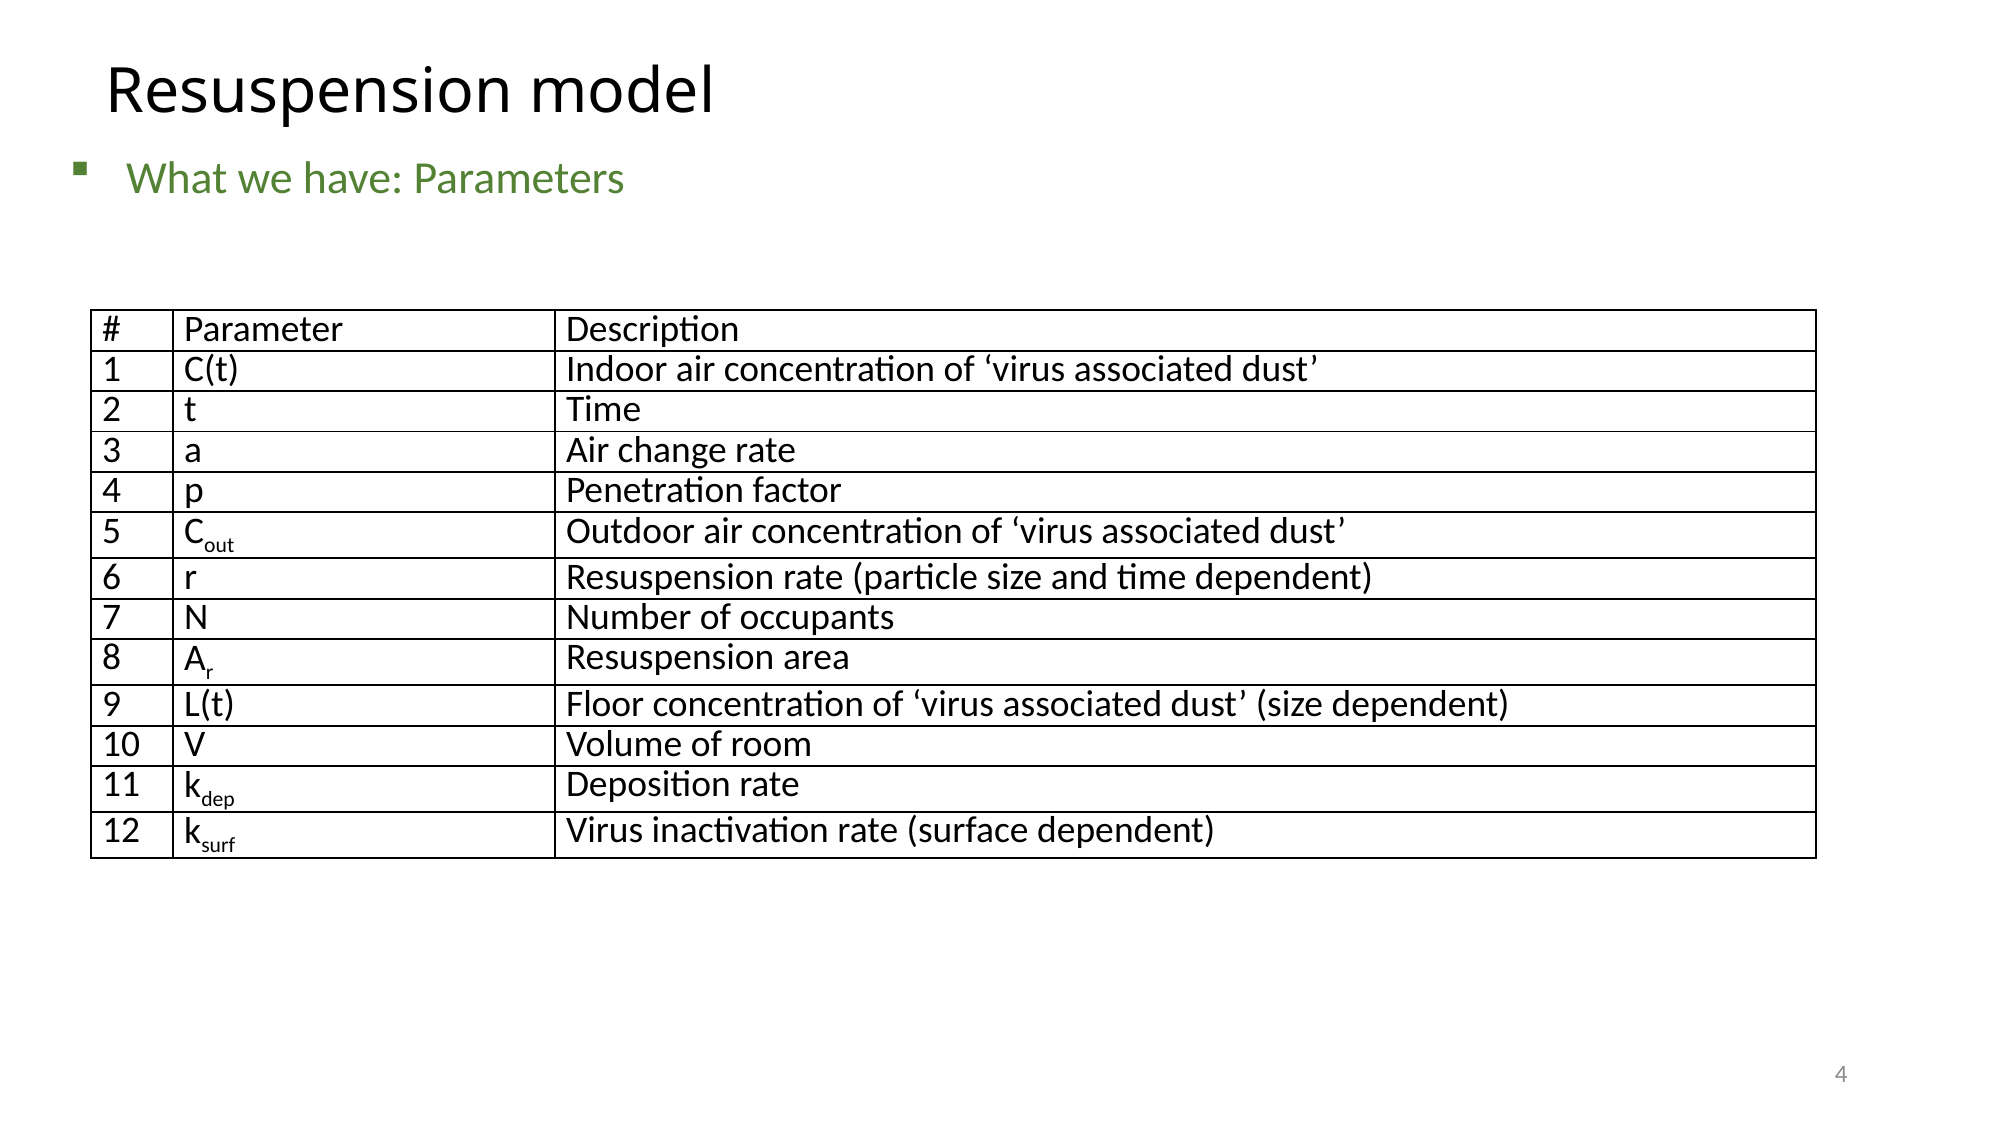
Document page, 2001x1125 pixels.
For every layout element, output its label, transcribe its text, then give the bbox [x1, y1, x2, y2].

table_cell r [174, 559, 554, 598]
table_cell 1 [92, 352, 172, 390]
table_cell N [174, 600, 554, 638]
table_cell Cout [174, 513, 554, 557]
table_cell L(t) [174, 686, 554, 725]
table_cell p [174, 473, 554, 511]
table_cell Virus inactivation rate (surface dependent) [556, 813, 1815, 857]
table_cell a [174, 432, 554, 471]
table_cell Indoor air concentration of ‘virus associated dust’ [556, 352, 1815, 390]
table_cell Volume of room [556, 727, 1815, 765]
table_cell 8 [92, 640, 172, 684]
table_cell ksurf [174, 813, 554, 857]
table_cell 3 [92, 432, 172, 471]
table_cell Ar [174, 640, 554, 684]
table_cell 9 [92, 686, 172, 725]
table_cell 2 [92, 392, 172, 431]
table_header Parameter [174, 311, 554, 350]
table_cell Penetration factor [556, 473, 1815, 511]
table_header # [92, 311, 172, 350]
table_cell Time [556, 392, 1815, 431]
text_box What we have: Parameters [54, 136, 1666, 210]
table_cell 10 [92, 727, 172, 765]
table_cell 4 [92, 473, 172, 511]
table_cell 11 [92, 767, 172, 811]
table_cell kdep [174, 767, 554, 811]
table_cell C(t) [174, 352, 554, 390]
table_cell Floor concentration of ‘virus associated dust’ (size dependent) [556, 686, 1815, 725]
table_cell Air change rate [556, 432, 1815, 471]
table_cell Resuspension rate (particle size and time dependent) [556, 559, 1815, 598]
text_box Resuspension model [90, 51, 1816, 154]
table_cell 6 [92, 559, 172, 598]
table_cell 5 [92, 513, 172, 557]
table_cell t [174, 392, 554, 431]
table_cell Outdoor air concentration of ‘virus associated dust’ [556, 513, 1815, 557]
table_cell V [174, 727, 554, 765]
slide_number 4 [1412, 1042, 1863, 1103]
table_cell Number of occupants [556, 600, 1815, 638]
table_cell Resuspension area [556, 640, 1815, 684]
table_cell 12 [92, 813, 172, 857]
table_header Description [556, 311, 1815, 350]
table_cell 7 [92, 600, 172, 638]
table_cell Deposition rate [556, 767, 1815, 811]
